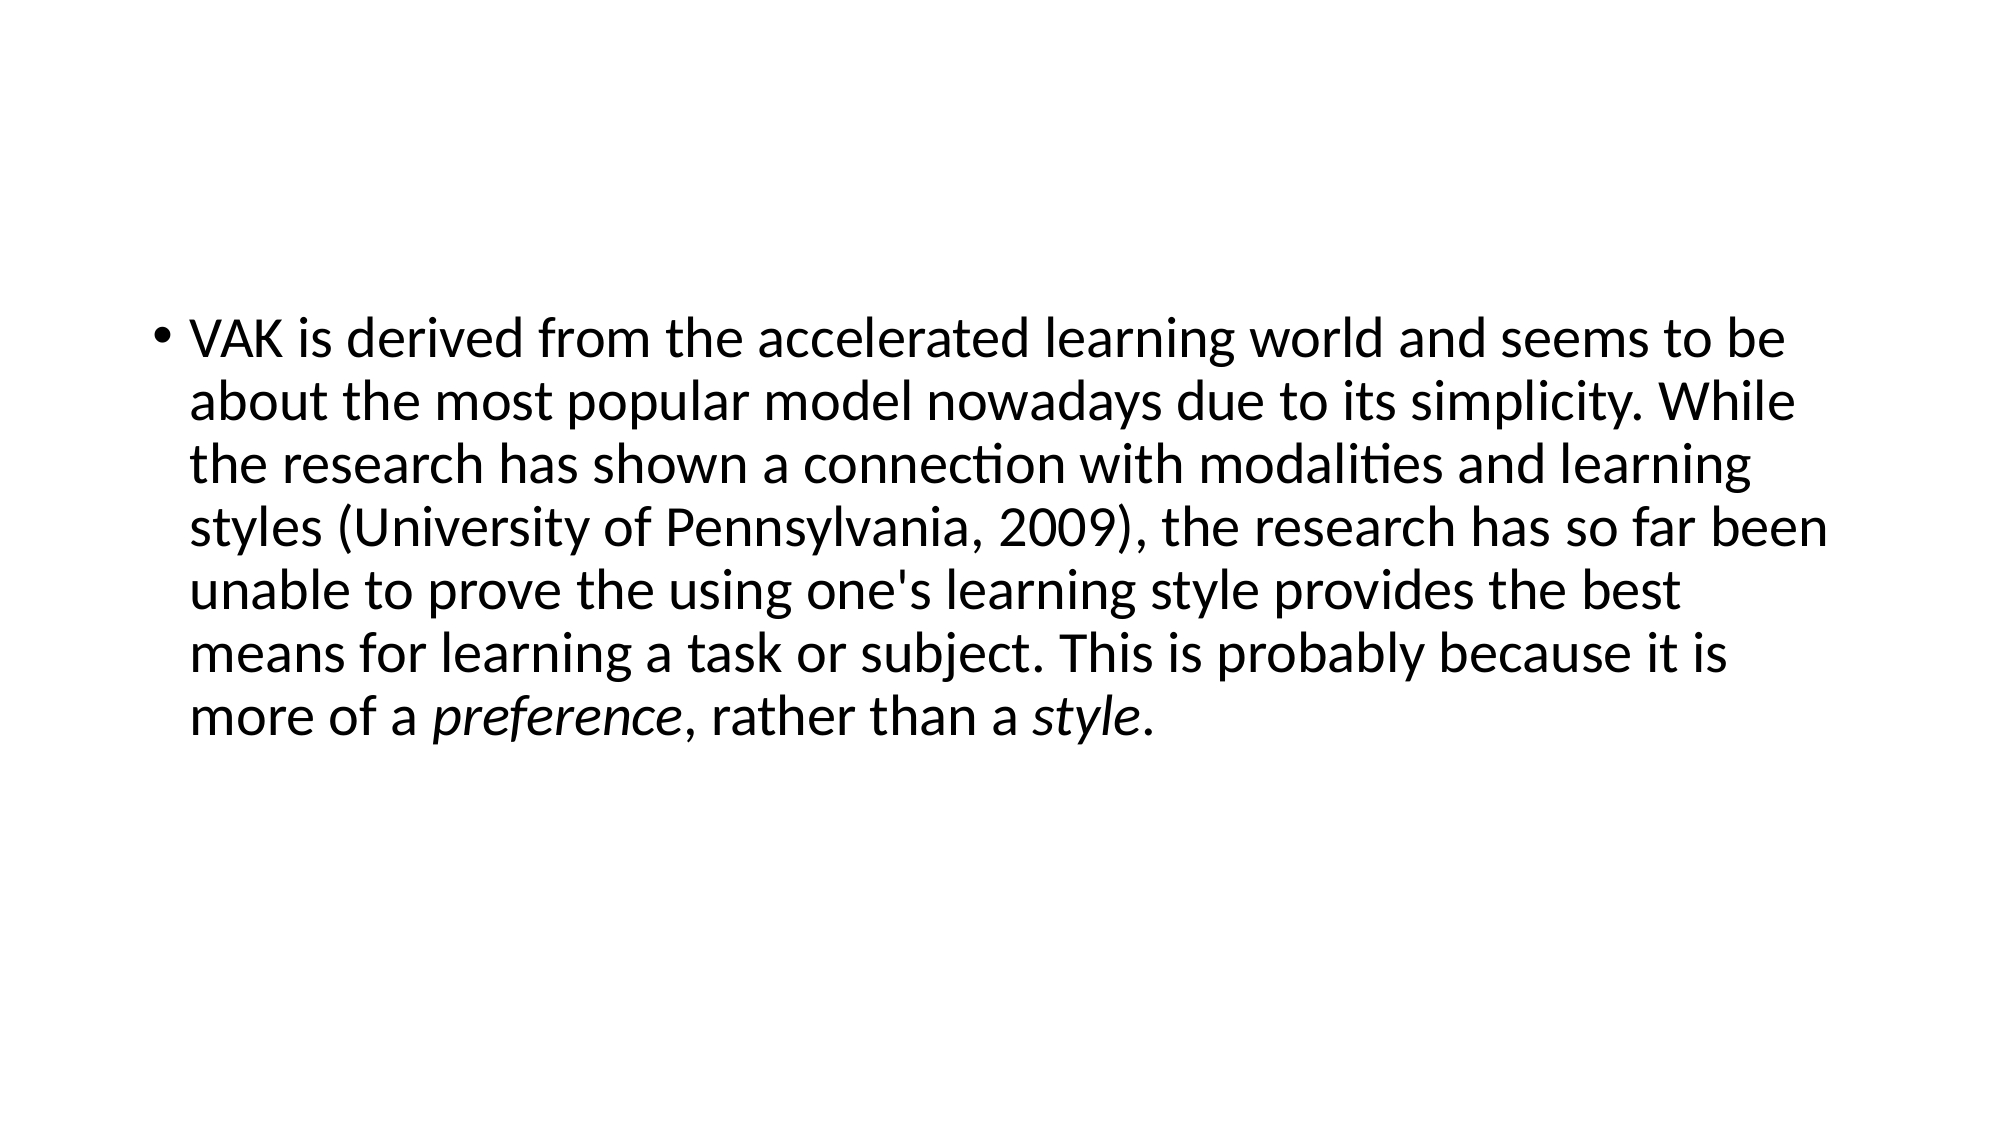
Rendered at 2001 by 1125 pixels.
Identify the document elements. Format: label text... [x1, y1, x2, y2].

list VAK is derived from the accelerated learning world and seems to be about the most popular model nowadays due to its simplicity. While the research has shown a connection with modalities and learning styles (University of Pennsylvania, 2009), the research has so far been unable to prove the using one's learning style provides the best means for learning a task or subject. This is probably because it is more of a preference, rather than a style. [137, 299, 1863, 1014]
